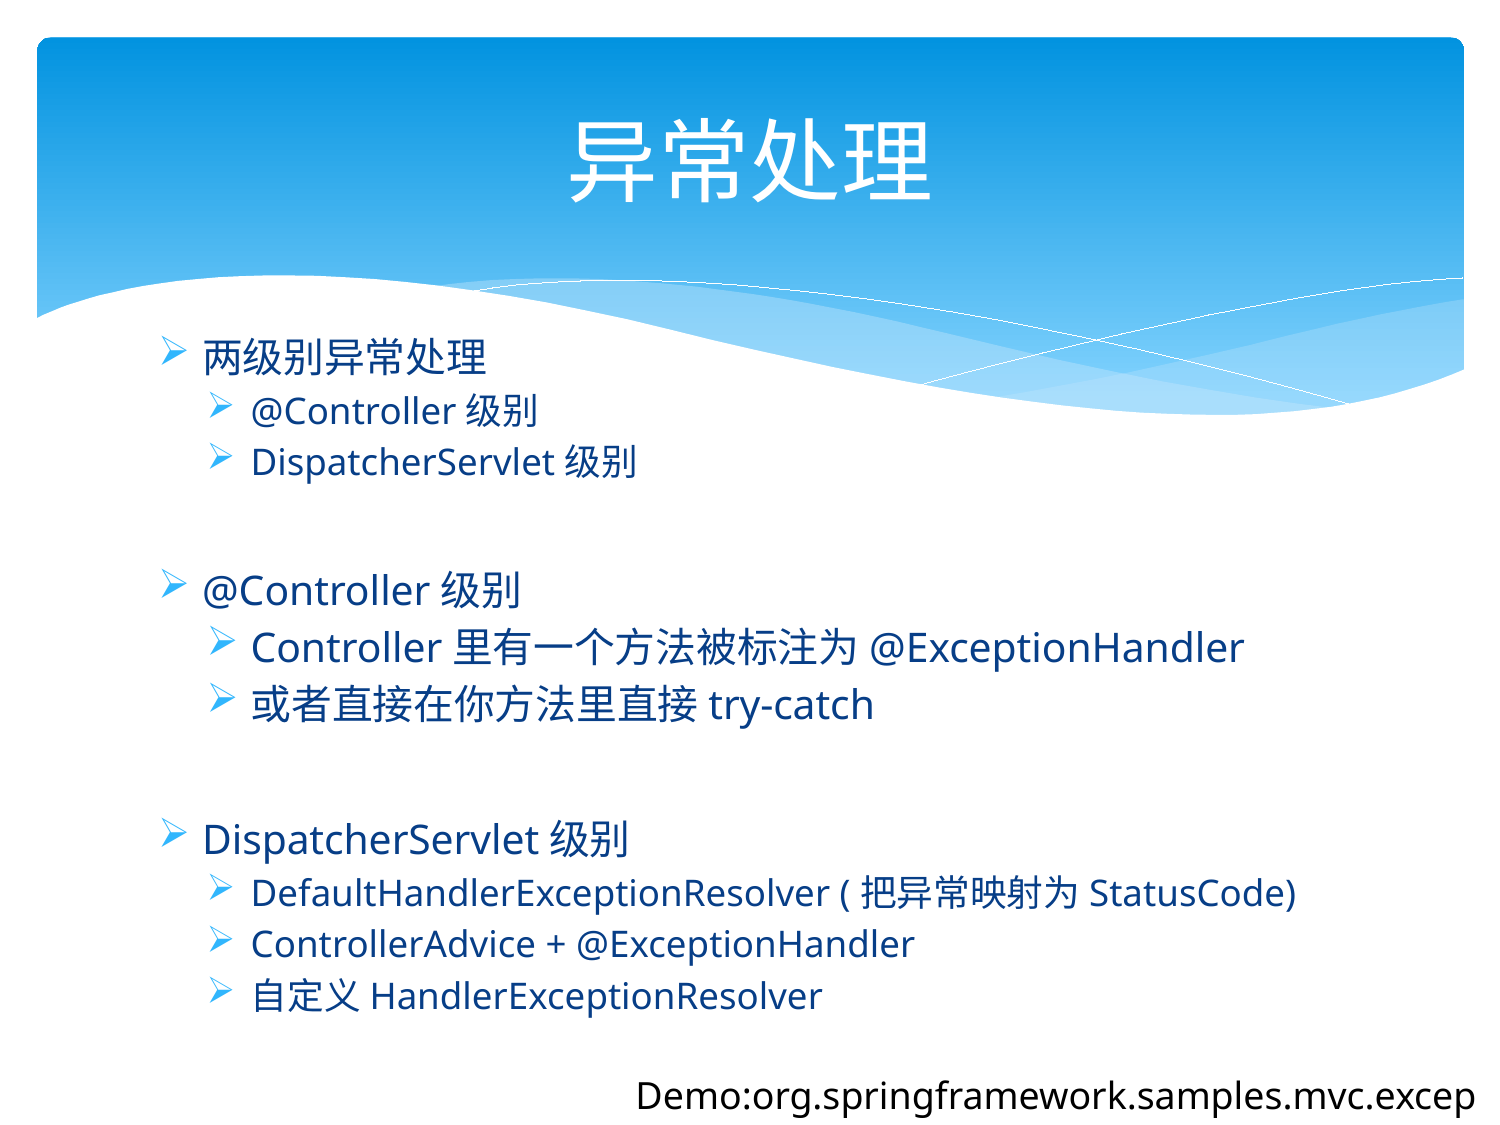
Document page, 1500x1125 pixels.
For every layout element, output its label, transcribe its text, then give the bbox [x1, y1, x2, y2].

text_box Demo:org.springframework.samples.mvc.exceptions [620, 1064, 1500, 1125]
list 两级别异常处理 @Controller级别 DispatcherServlet级别 @Controller级别 Controller里有一个方法被标注为@ExceptionHandler 或者直接在你方法里直接try-catch DispatcherServlet级别 DefaultHandlerExceptionResolver (把异常映射为StatusCode) ControllerAdvice + @ExceptionHandler 自定义HandlerExceptionResolver [143, 323, 1359, 1027]
title 异常处理 [75, 55, 1425, 261]
